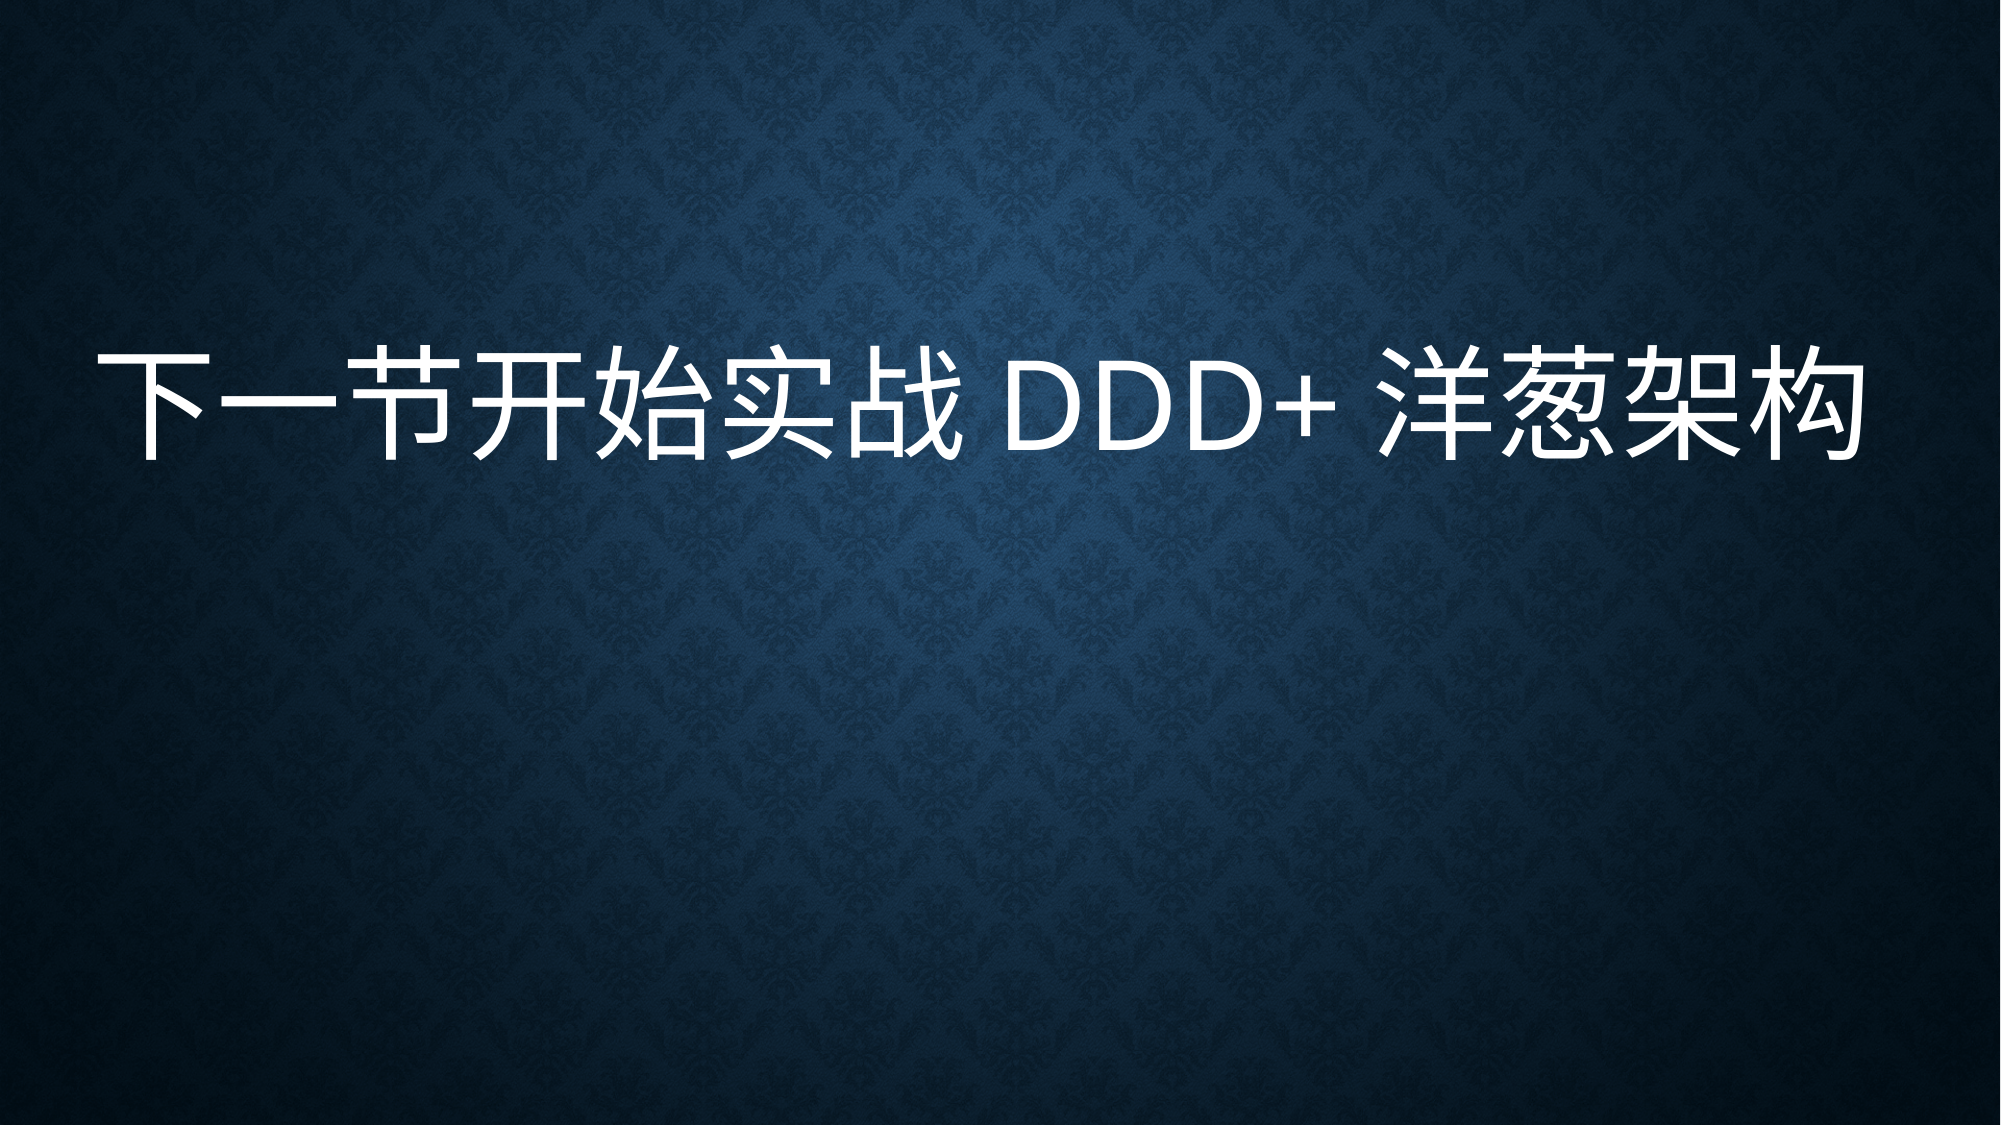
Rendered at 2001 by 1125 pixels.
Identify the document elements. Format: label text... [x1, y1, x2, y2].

list 下一节开始实战DDD+洋葱架构 [76, 288, 1936, 519]
